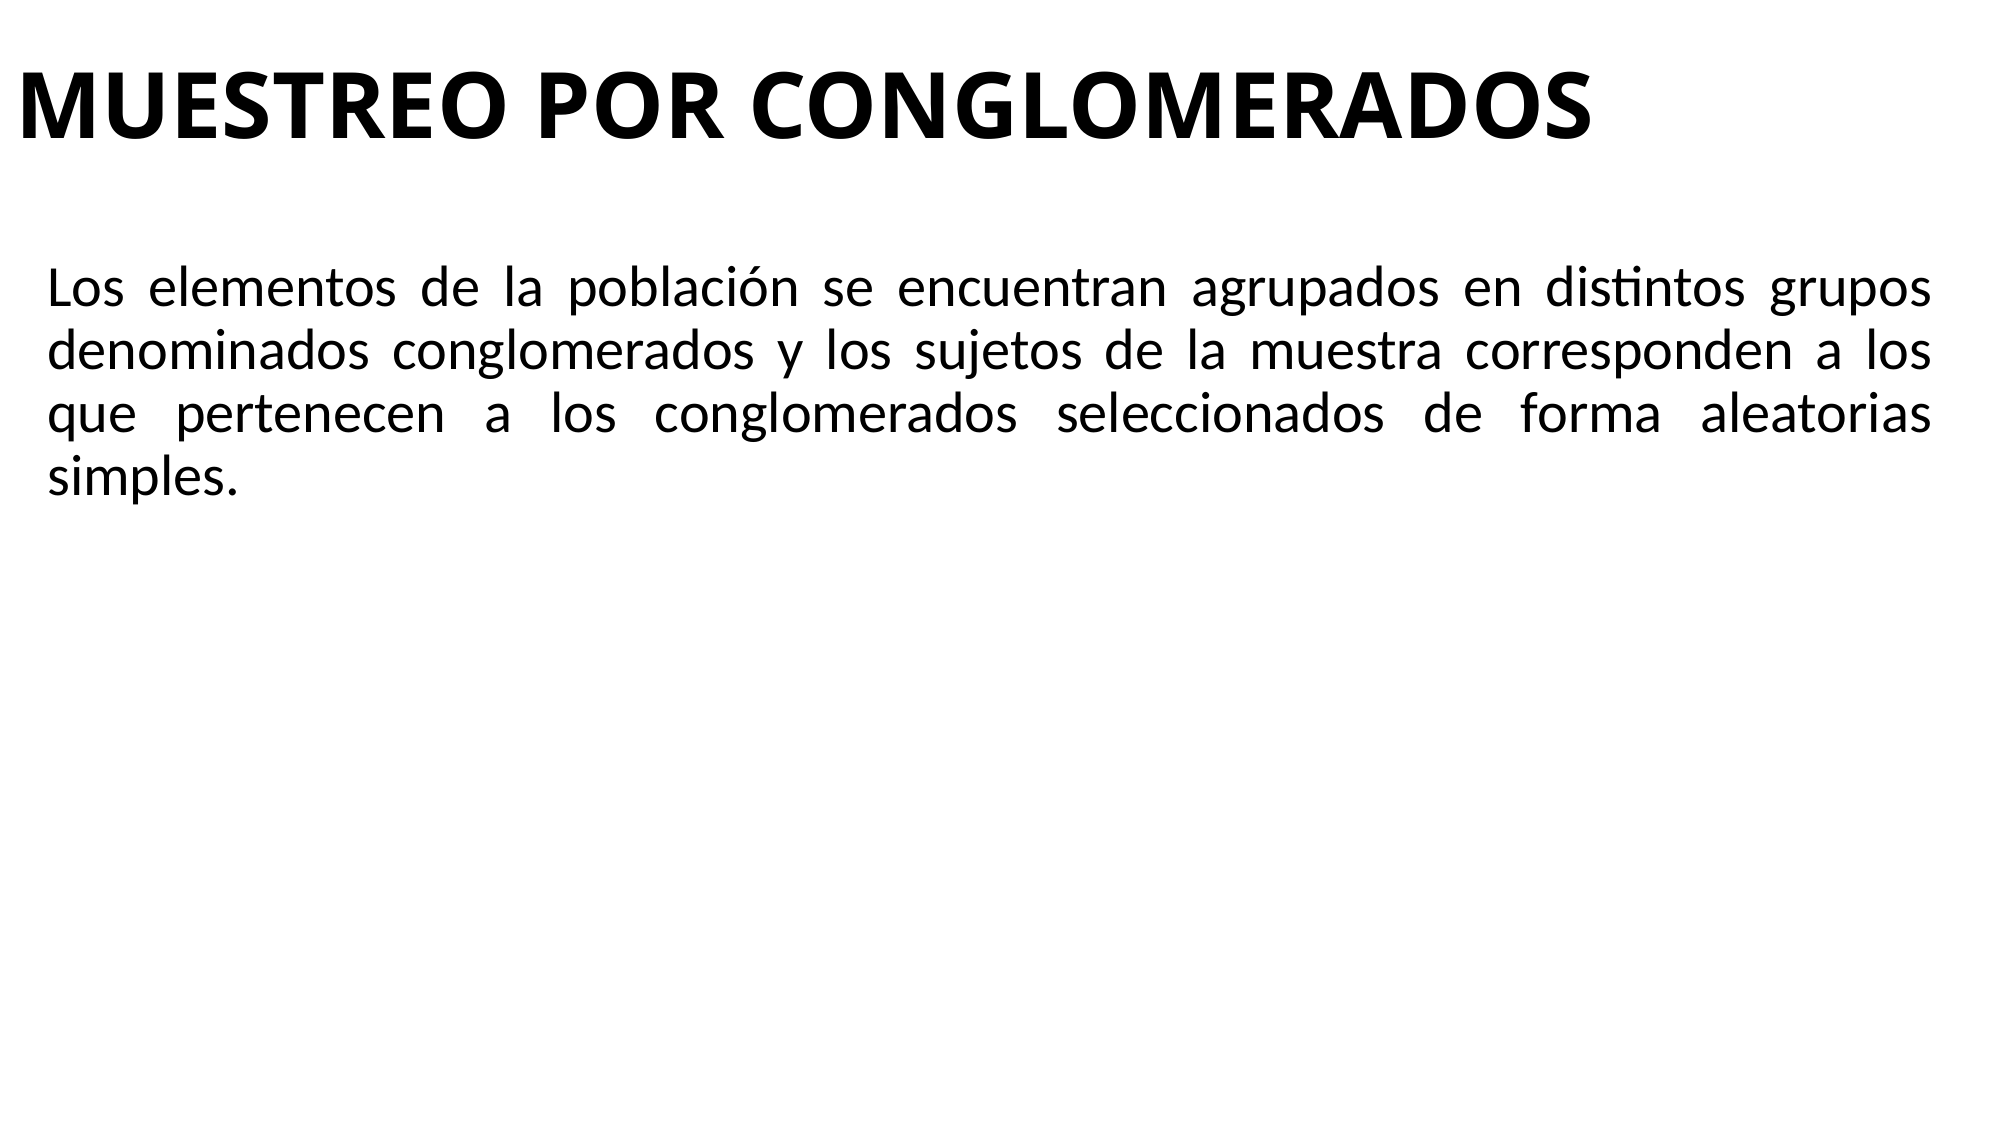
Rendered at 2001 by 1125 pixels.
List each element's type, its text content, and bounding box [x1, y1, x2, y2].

title MUESTREO POR CONGLOMERADOS [0, 0, 1725, 218]
list Los elementos de la población se encuentran agrupados en distintos grupos denominados conglomerados y los sujetos de la muestra corresponden a los que pertenecen a los conglomerados seleccionados de forma aleatorias simples. [32, 248, 1949, 1081]
